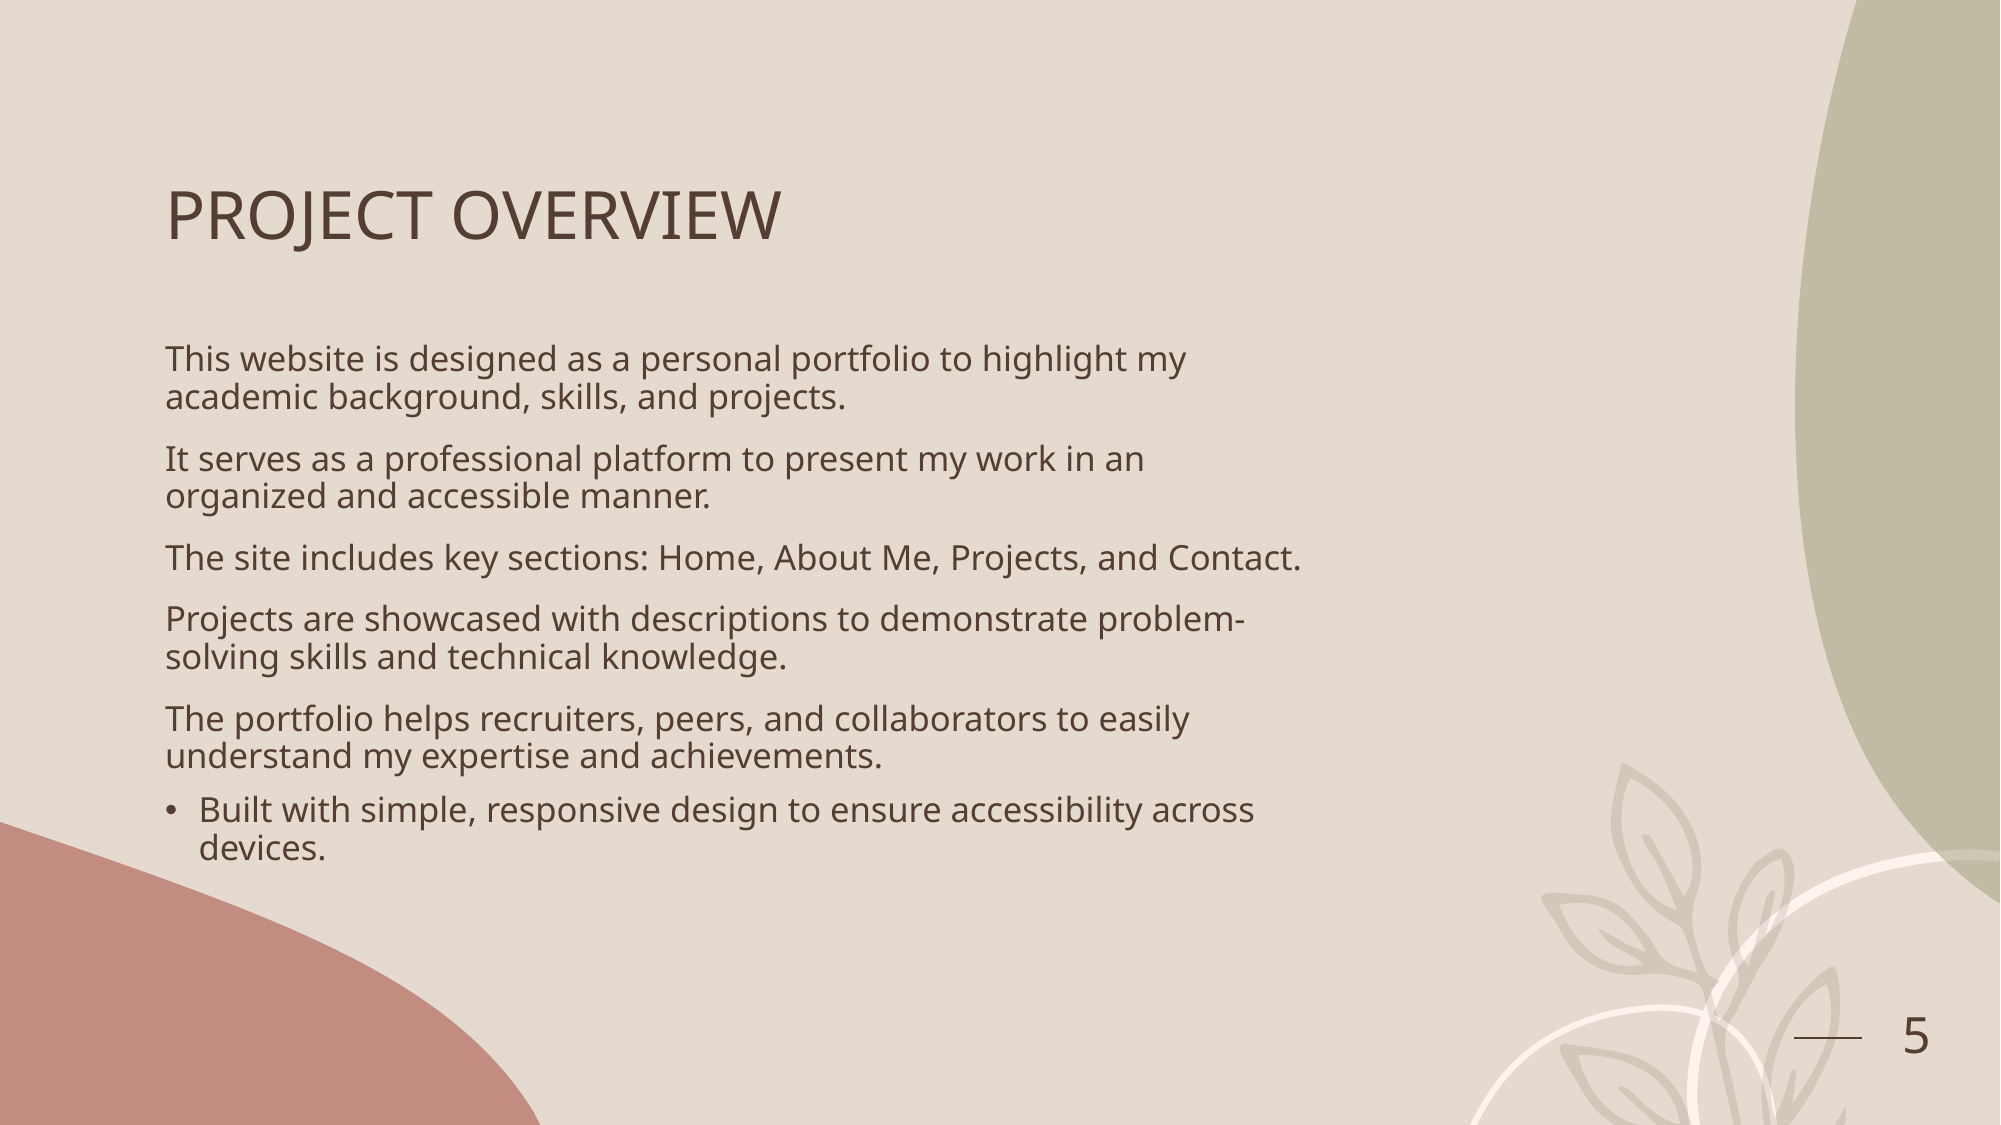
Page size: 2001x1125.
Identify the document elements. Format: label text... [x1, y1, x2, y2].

title PROJECT OVERVIEW [150, 149, 1386, 262]
list This website is designed as a personal portfolio to highlight my academic background, skills, and projects. It serves as a professional platform to present my work in an organized and accessible manner. The site includes key sections: Home, About Me, Projects, and Contact. Projects are showcased with descriptions to demonstrate problem-solving skills and technical knowledge. The portfolio helps recruiters, peers, and collaborators to easily understand my expertise and achievements. Built with simple, responsive design to ensure accessibility across devices. [150, 334, 1323, 886]
slide_number 5 [1862, 964, 1971, 1112]
